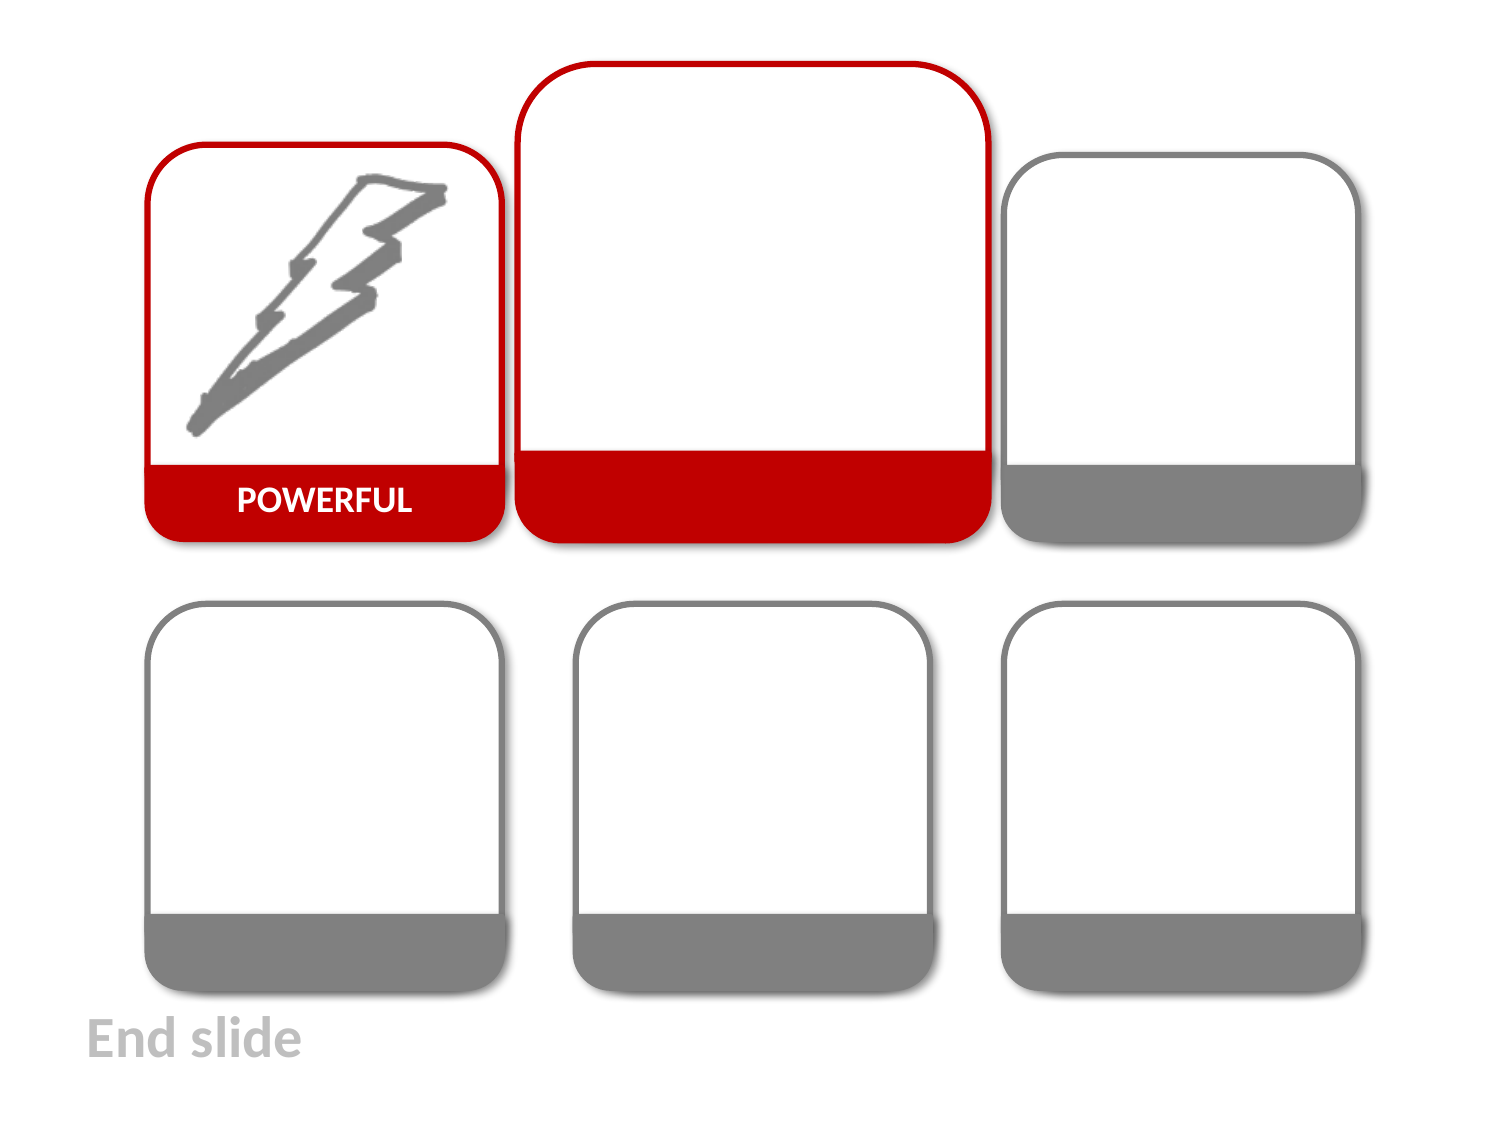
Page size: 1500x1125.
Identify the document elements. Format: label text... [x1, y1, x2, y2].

text_box [1001, 465, 1361, 541]
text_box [517, 63, 989, 541]
text_box [573, 914, 933, 990]
text_box [1001, 914, 1361, 990]
text_box [573, 601, 933, 916]
text_box [145, 914, 505, 990]
text_box [1001, 601, 1361, 916]
text_box [145, 601, 504, 915]
text_box End slide [71, 991, 319, 1077]
text_box [1002, 152, 1361, 465]
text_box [147, 144, 503, 540]
